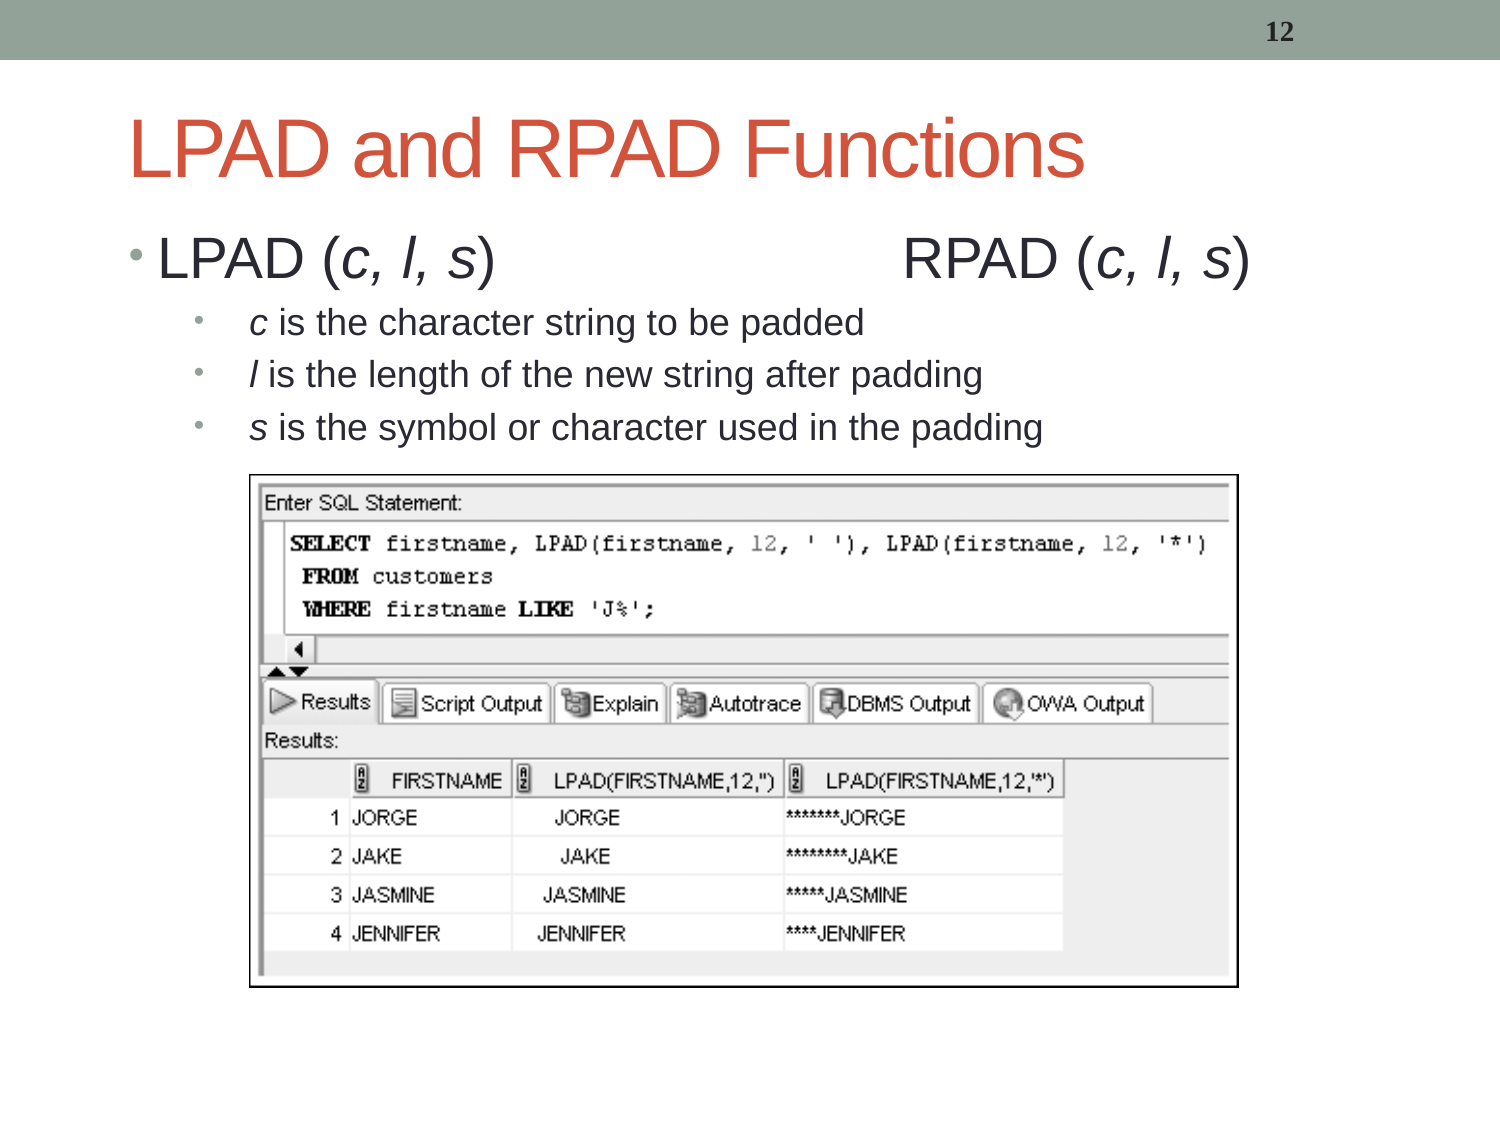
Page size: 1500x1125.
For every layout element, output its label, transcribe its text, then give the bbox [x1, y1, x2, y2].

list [249, 474, 1239, 988]
slide_number 12 [1250, 3, 1425, 57]
list LPAD (c, l, s) RPAD (c, l, s) c is the character string to be padded l is the length of the new string after padding s is the symbol or character used in the padding [112, 212, 1363, 350]
title LPAD and RPAD Functions [112, 50, 1388, 238]
